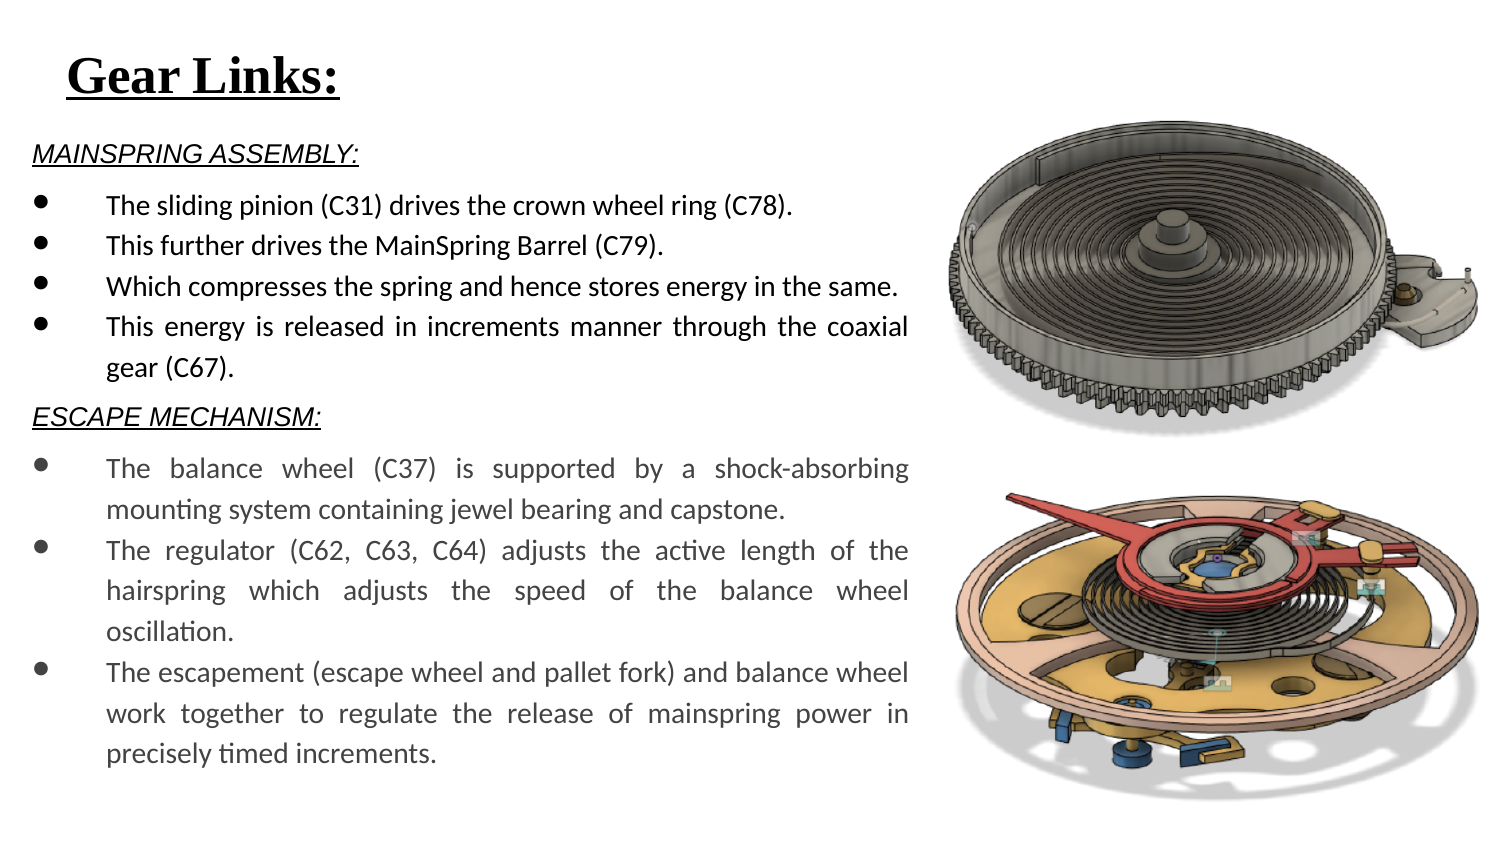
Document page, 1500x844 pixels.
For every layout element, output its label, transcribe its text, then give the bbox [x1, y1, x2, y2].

title Gear Links: [51, 25, 1449, 120]
list MAINSPRING ASSEMBLY: The sliding pinion (C31) drives the crown wheel ring (C78). This further drives the MainSpring Barrel (C79). Which compresses the spring and hence stores energy in the same. This energy is released in increments manner through the coaxial gear (C67). ESCAPE MECHANISM: The balance wheel (C37) is supported by a shock-absorbing mounting system containing jewel bearing and capstone. The regulator (C62, C63, C64) adjusts the active length of the hairspring which adjusts the speed of the balance wheel oscillation. The escapement (escape wheel and pallet fork) and balance wheel work together to regulate the release of mainspring power in precisely timed increments. [17, 119, 925, 808]
picture [939, 84, 1493, 442]
picture [911, 463, 1500, 821]
